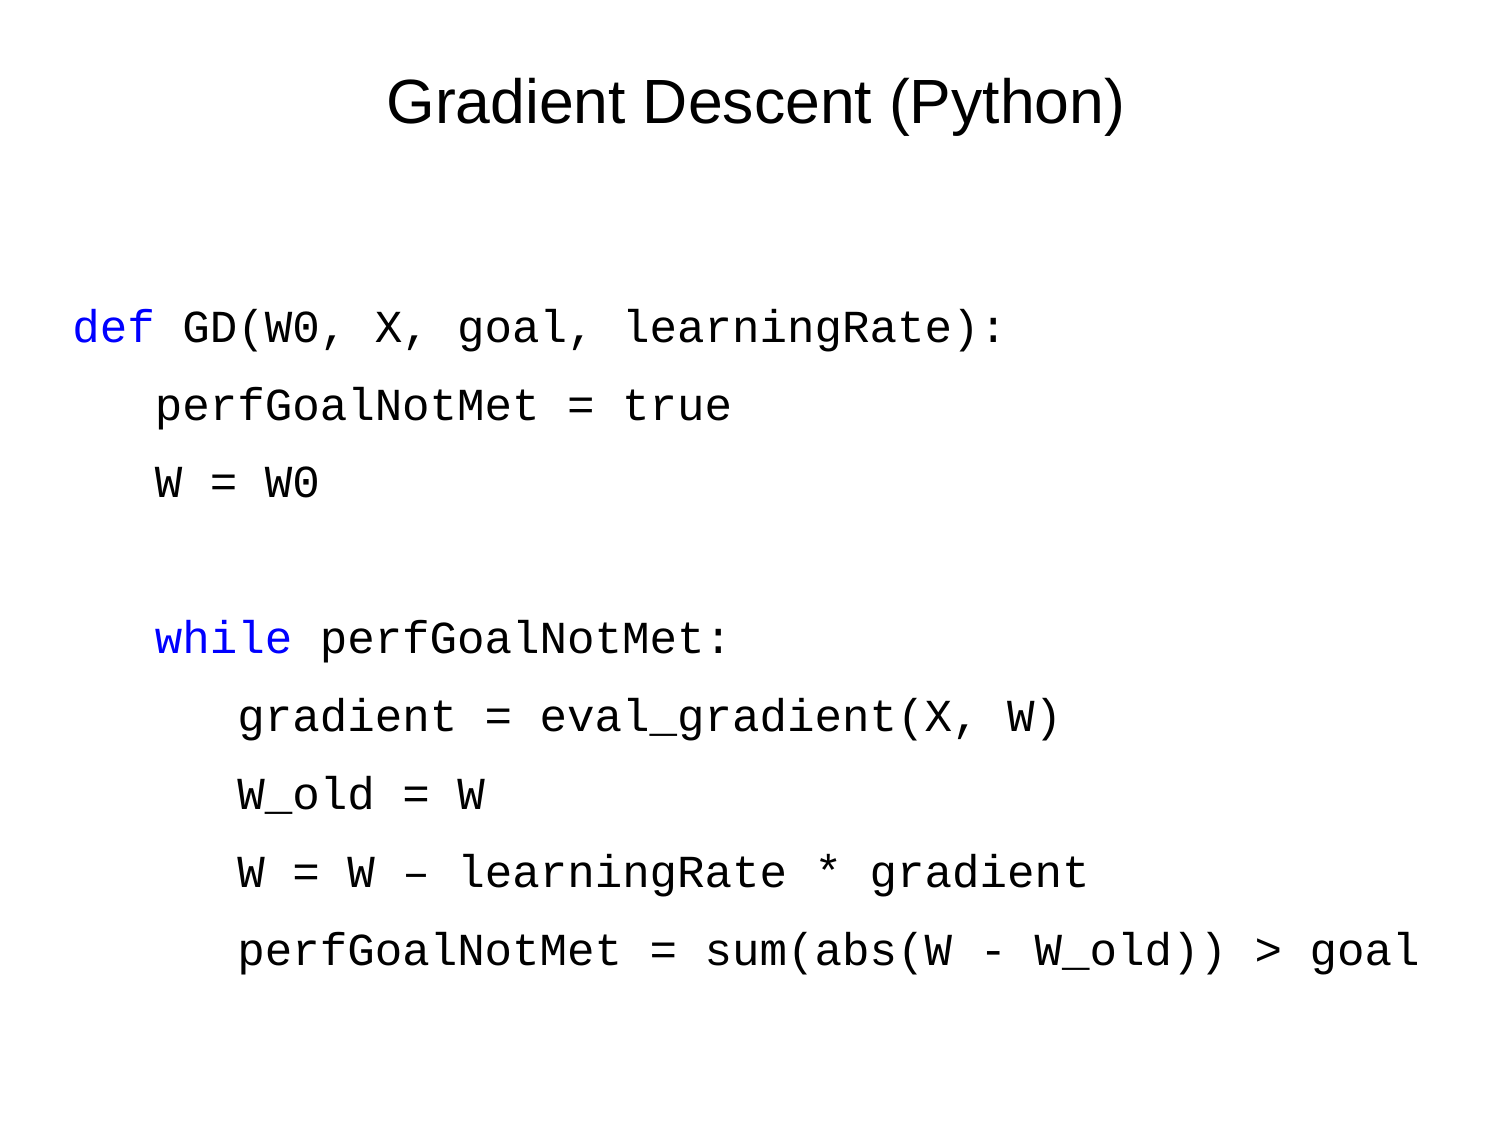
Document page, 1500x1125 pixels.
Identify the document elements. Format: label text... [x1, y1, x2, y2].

text_box def GD(W0, X, goal, learningRate): perfGoalNotMet = true W = W0 while perfGoalNotMet: gradient = eval_gradient(X, W) W_old = W W = W – learningRate * gradient perfGoalNotMet = sum(abs(W - W_old)) > goal [44, 281, 1468, 954]
text_box Gradient Descent (Python) [61, 45, 1452, 172]
